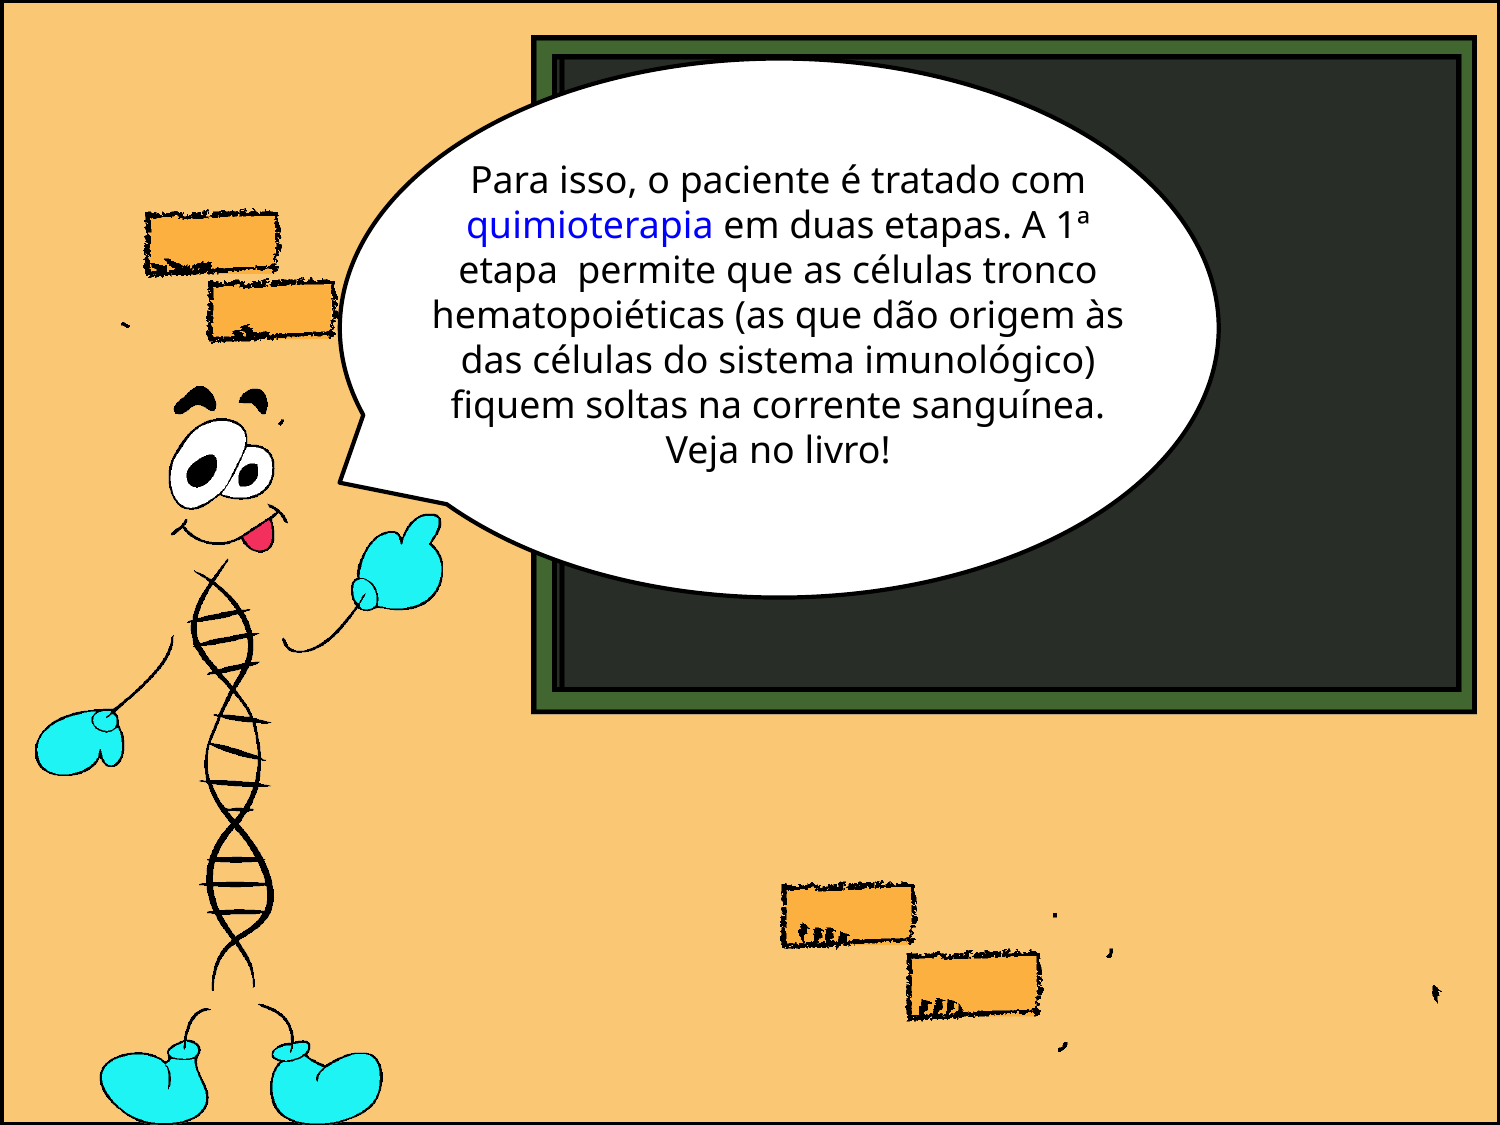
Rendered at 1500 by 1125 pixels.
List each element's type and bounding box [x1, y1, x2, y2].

picture [0, 0, 1500, 1125]
text_box [339, 58, 1219, 598]
